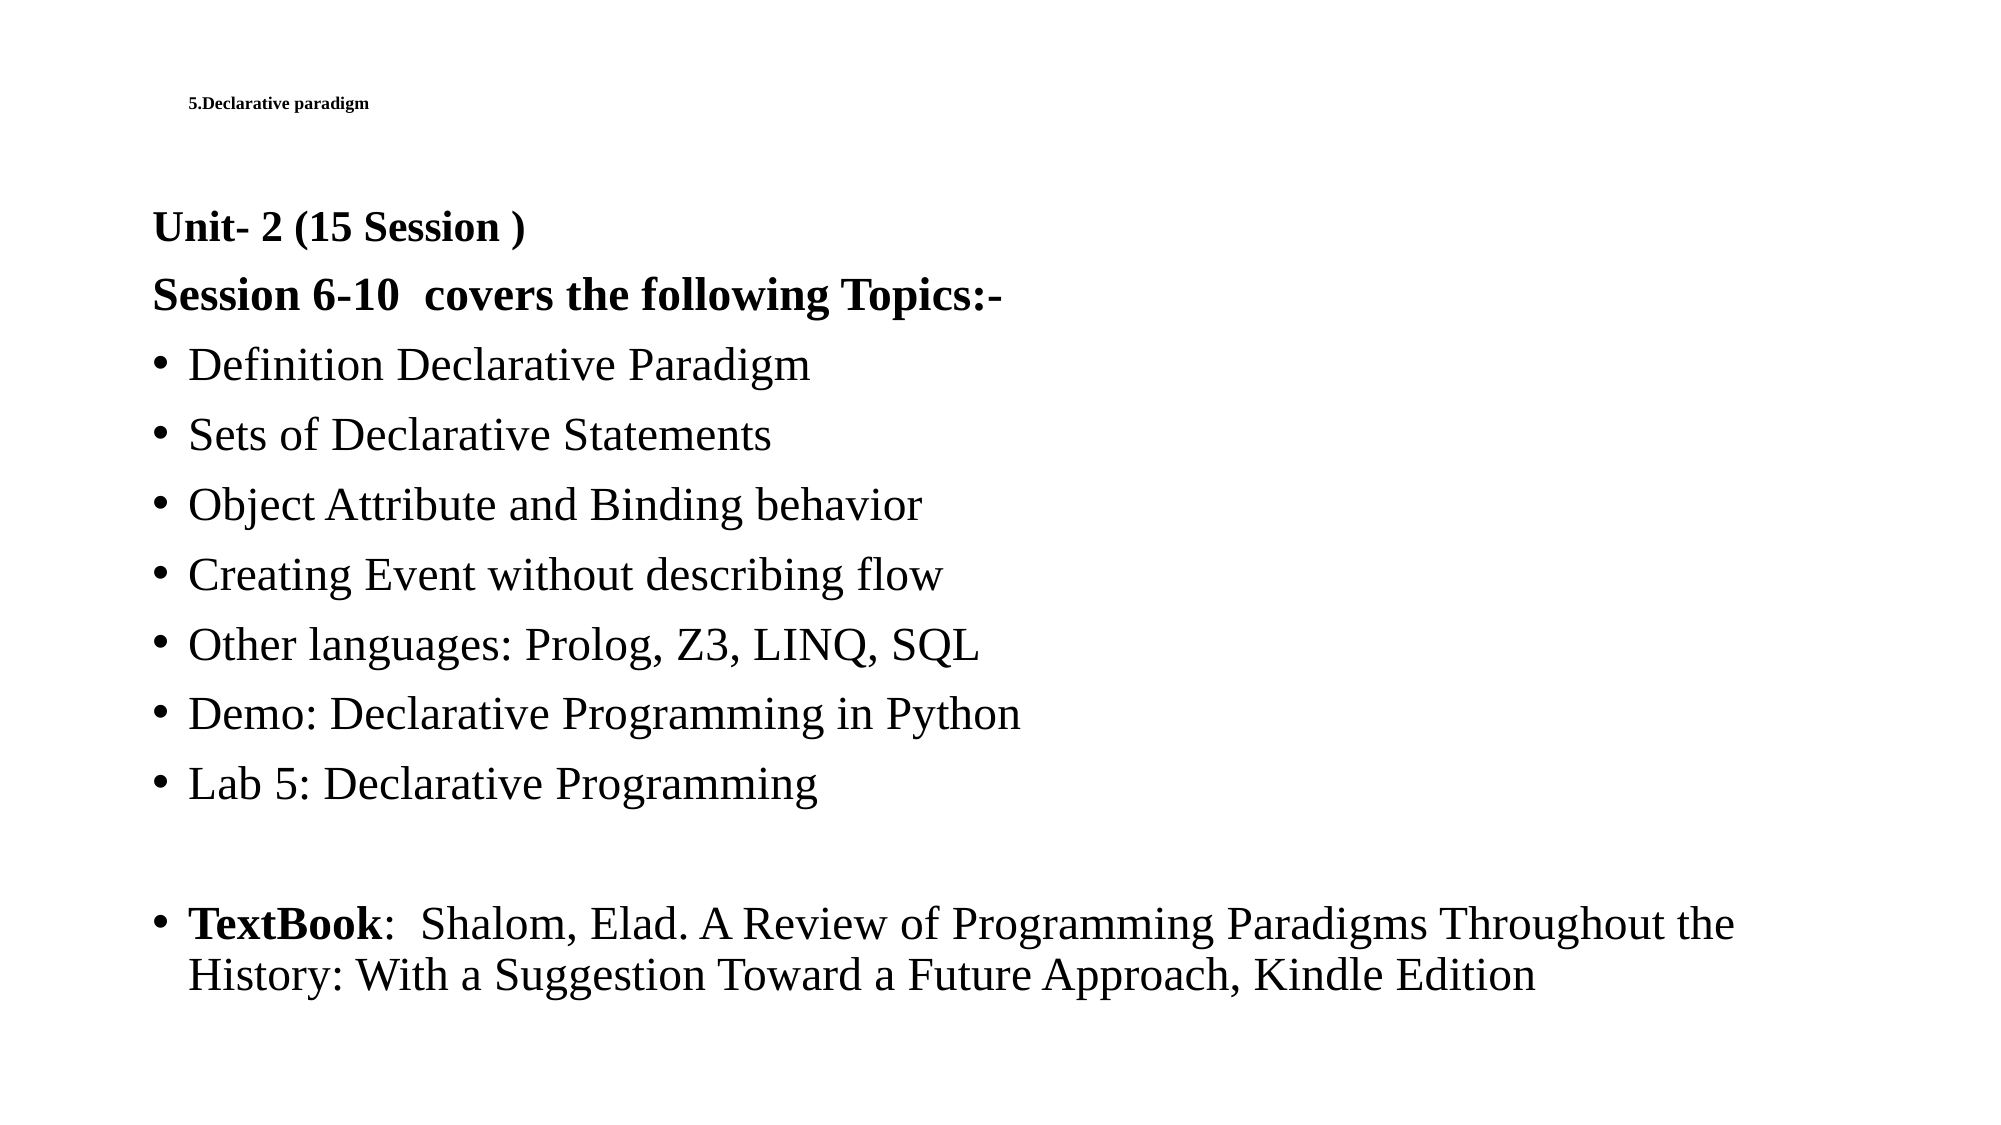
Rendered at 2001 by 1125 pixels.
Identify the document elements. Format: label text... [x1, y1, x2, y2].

list Unit- 2 (15 Session ) Session 6-10 covers the following Topics:- Definition Declarative Paradigm Sets of Declarative Statements Object Attribute and Binding behavior Creating Event without describing flow Other languages: Prolog, Z3, LINQ, SQL Demo: Declarative Programming in Python Lab 5: Declarative Programming TextBook: Shalom, Elad. A Review of Programming Paradigms Throughout the History: With a Suggestion Toward a Future Approach, Kindle Edition [137, 196, 1863, 1014]
title 5.Declarative paradigm [137, 58, 1863, 144]
